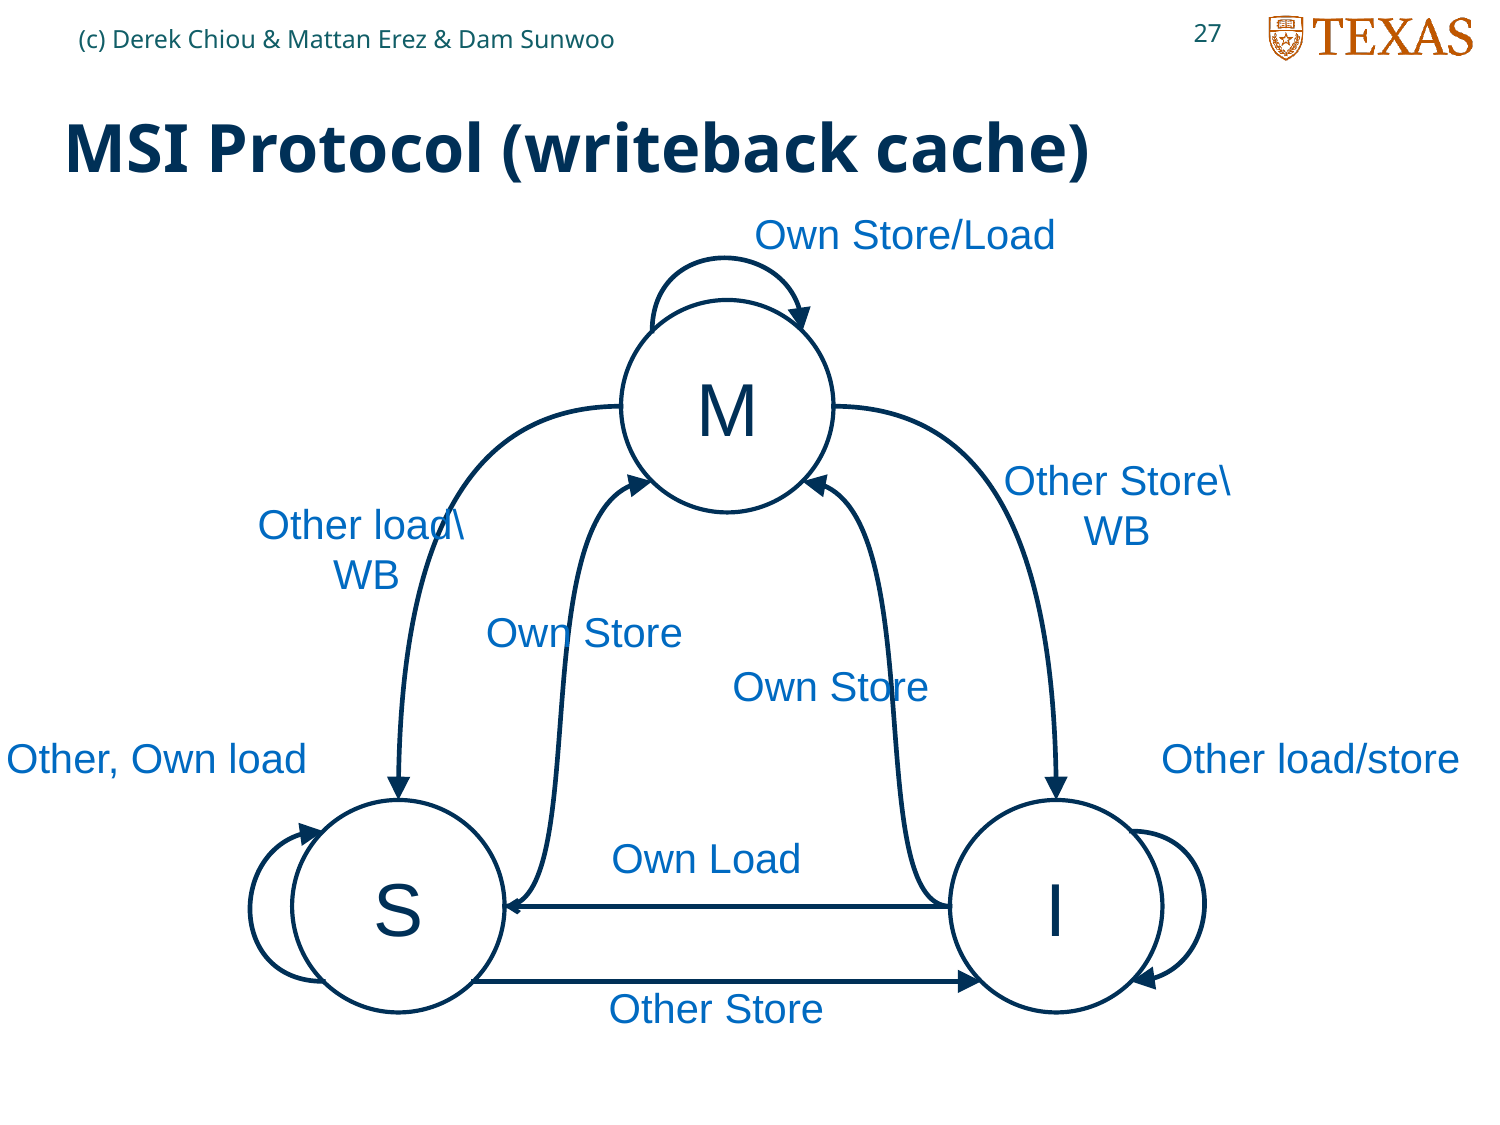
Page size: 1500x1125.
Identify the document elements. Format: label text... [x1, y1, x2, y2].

slide_number 27 [1100, 0, 1238, 73]
text_box Other Store\ WB [1061, 446, 1246, 562]
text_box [247, 905, 399, 909]
text_box Other, Own load [0, 724, 323, 789]
title MSI Protocol (writeback cache) [63, 75, 1475, 223]
text_box Other load/store [1146, 724, 1476, 789]
footer (c) Derek Chiou & Mattan Erez & Dam Sunwoo [63, 3, 914, 73]
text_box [504, 481, 653, 905]
text_box Other Store [735, 974, 840, 1040]
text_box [398, 405, 622, 801]
text_box I [948, 797, 1165, 1015]
picture [1268, 12, 1474, 63]
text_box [833, 405, 1057, 801]
text_box Other load\ WB [242, 490, 393, 605]
text_box S [290, 798, 507, 1015]
text_box Own Load [657, 824, 722, 890]
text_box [1055, 905, 1207, 909]
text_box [802, 481, 951, 907]
text_box M [618, 297, 836, 515]
text_box Own Load [735, 824, 797, 890]
text_box Own Store [717, 652, 797, 718]
text_box Other Store [593, 974, 722, 1040]
text_box Own Store [657, 598, 698, 664]
text_box Own Store/Load [739, 200, 1072, 265]
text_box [504, 905, 797, 909]
